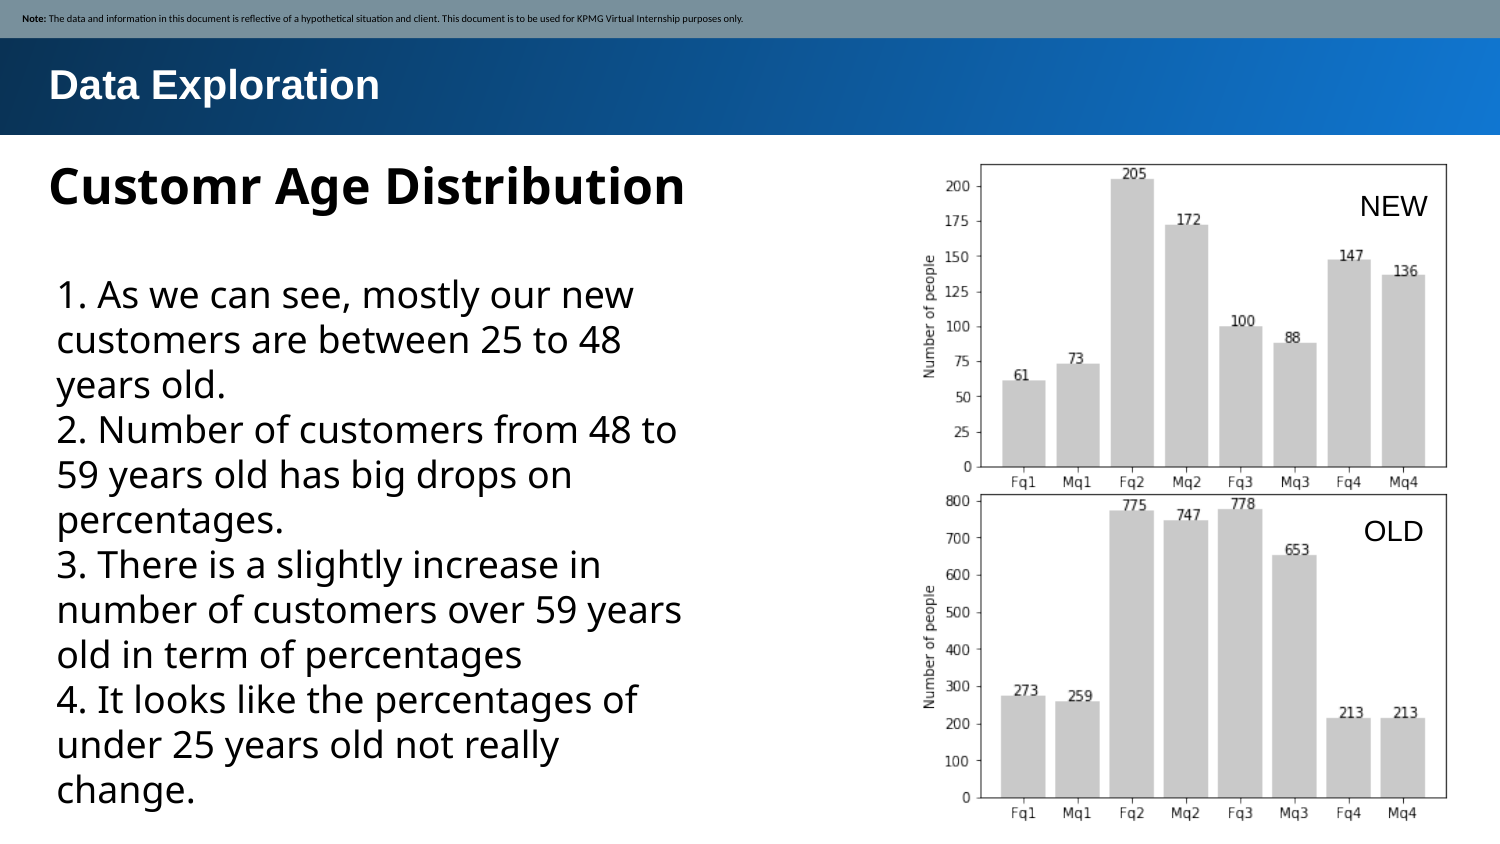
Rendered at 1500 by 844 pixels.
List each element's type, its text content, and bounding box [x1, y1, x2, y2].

text_box Data Exploration [33, 43, 1439, 124]
text_box Customr Age Distribution [33, 130, 1439, 230]
text_box 1. As we can see, mostly our new customers are between 25 to 48 years old. 2. Number of customers from 48 to 59 years old has big drops on percentages. 3. There is a slightly increase in number of customers over 59 years old in term of percentages 4. It looks like the percentages of under 25 years old not really change. [41, 256, 720, 827]
text_box [0, 39, 1500, 135]
text_box Note: The data and information in this document is reflective of a hypothetical situation and client. This document is to be used for KPMG Virtual Internship purposes only. [0, 0, 1500, 39]
picture [915, 149, 1461, 832]
